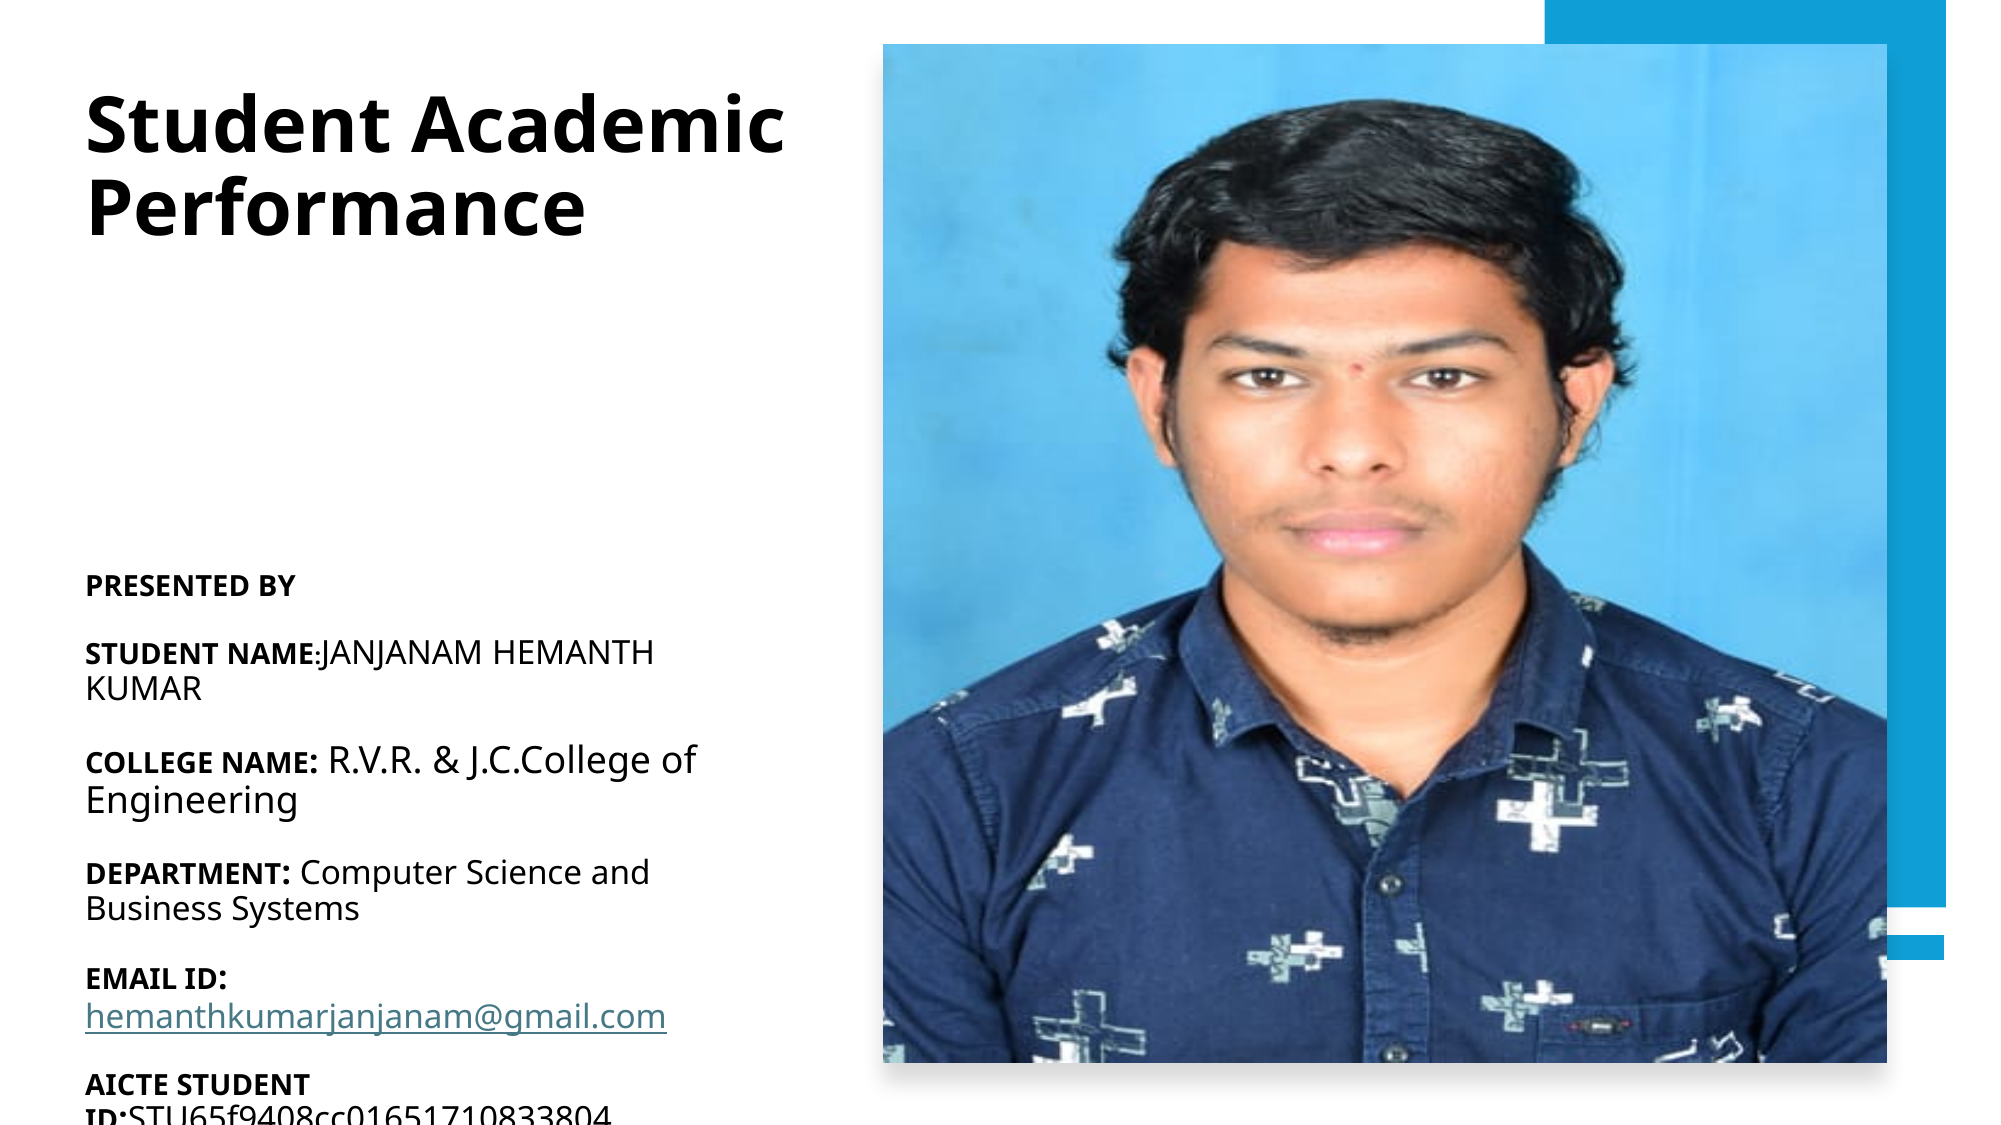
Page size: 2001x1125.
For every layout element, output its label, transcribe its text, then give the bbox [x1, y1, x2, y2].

subtitle Presented By Student Name:JANJANAM HEMANTH KUMAR College Name: R.V.R. & J.C.College of Engineering Department: Computer Science and Business Systems Email ID: hemanthkumarjanjanam@gmail.com AICTE Student ID:STU65f9408cc01651710833804 [70, 563, 755, 822]
text_box [0, 0, 2000, 1125]
title Student Academic Performance [70, 77, 873, 260]
picture [883, 43, 1888, 1064]
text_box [1544, 0, 1947, 949]
